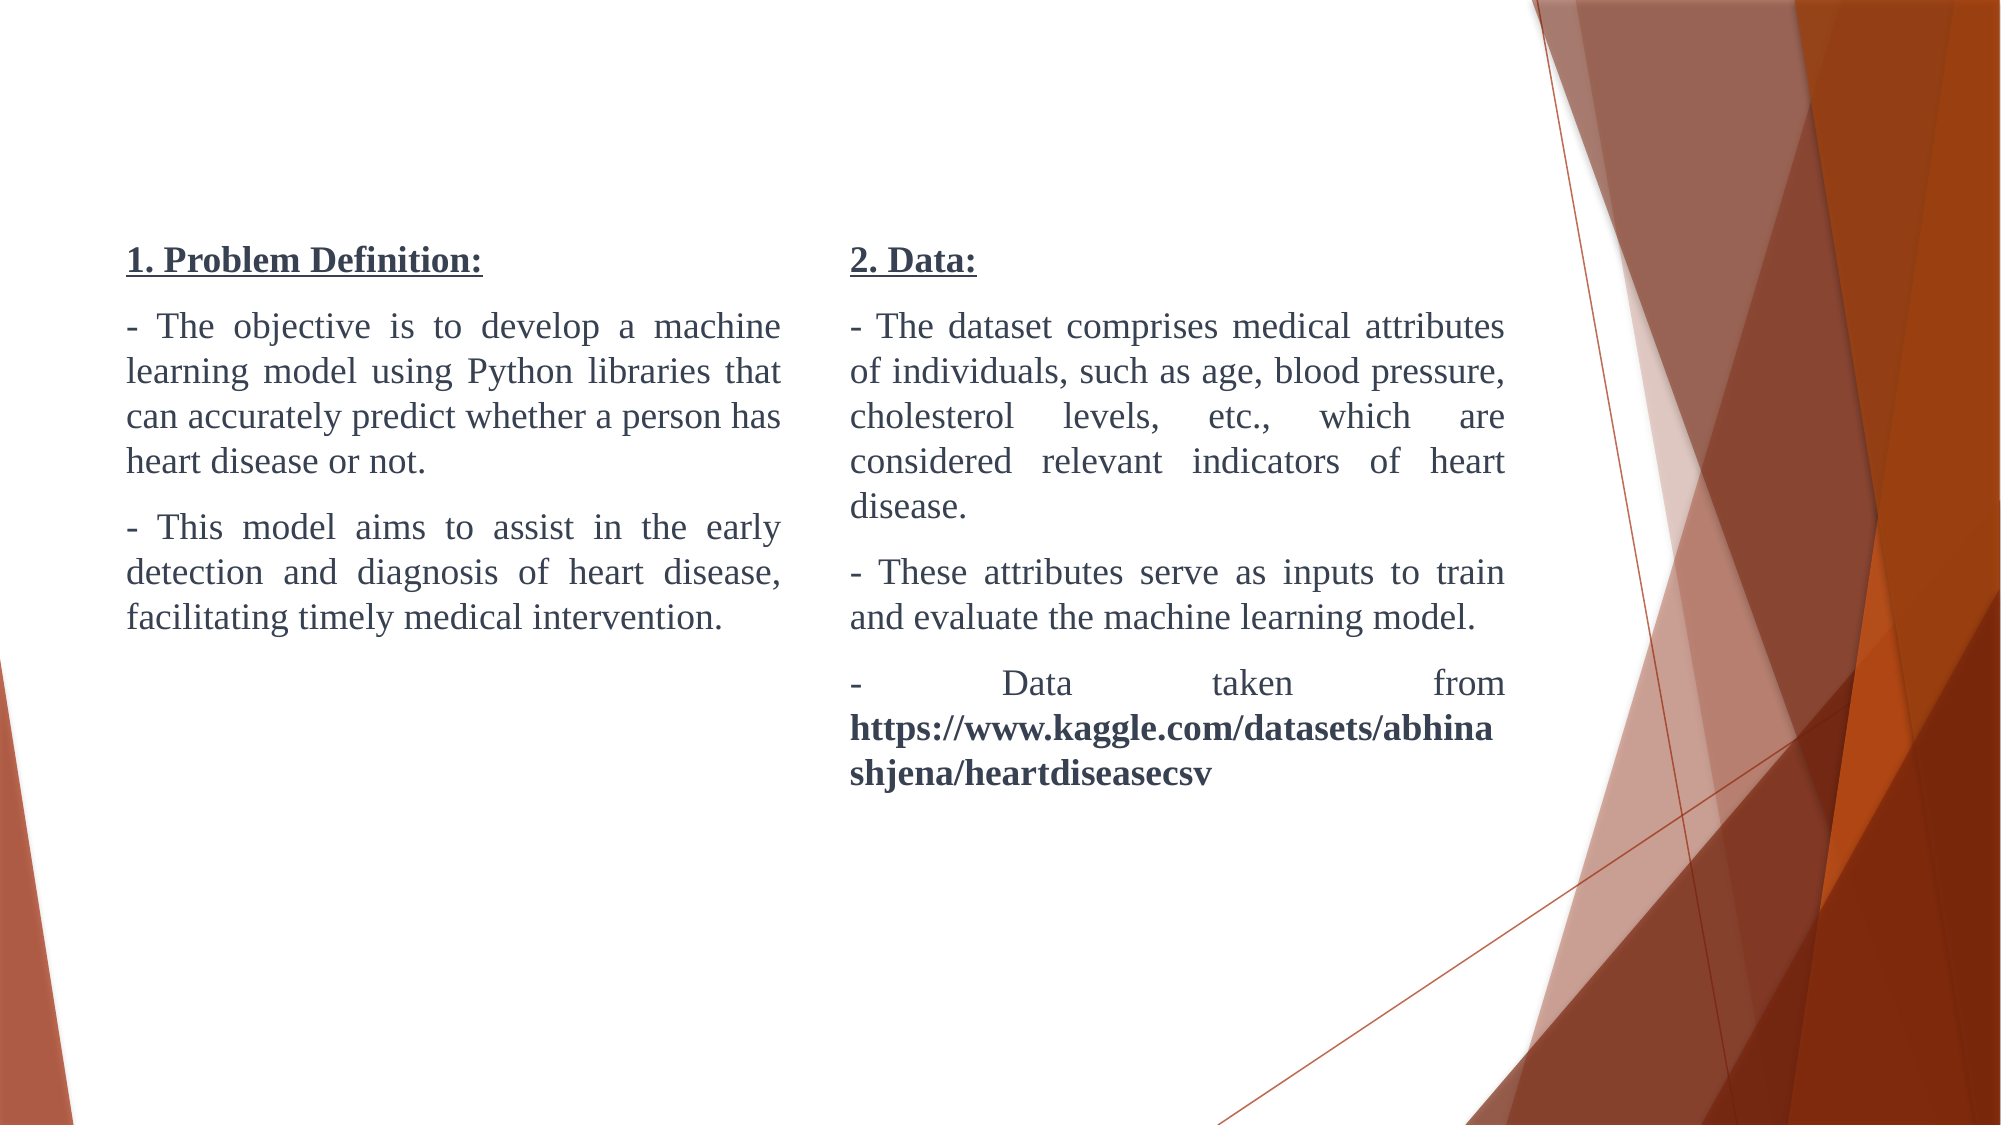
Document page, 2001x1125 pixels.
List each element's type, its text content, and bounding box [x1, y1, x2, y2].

list 1. Problem Definition: - The objective is to develop a machine learning model using Python libraries that can accurately predict whether a person has heart disease or not. - This model aims to assist in the early detection and diagnosis of heart disease, facilitating timely medical intervention. [111, 228, 798, 992]
list 2. Data: - The dataset comprises medical attributes of individuals, such as age, blood pressure, cholesterol levels, etc., which are considered relevant indicators of heart disease. - These attributes serve as inputs to train and evaluate the machine learning model. - Data taken from https://www.kaggle.com/datasets/abhinashjena/heartdiseasecsv [834, 228, 1522, 992]
